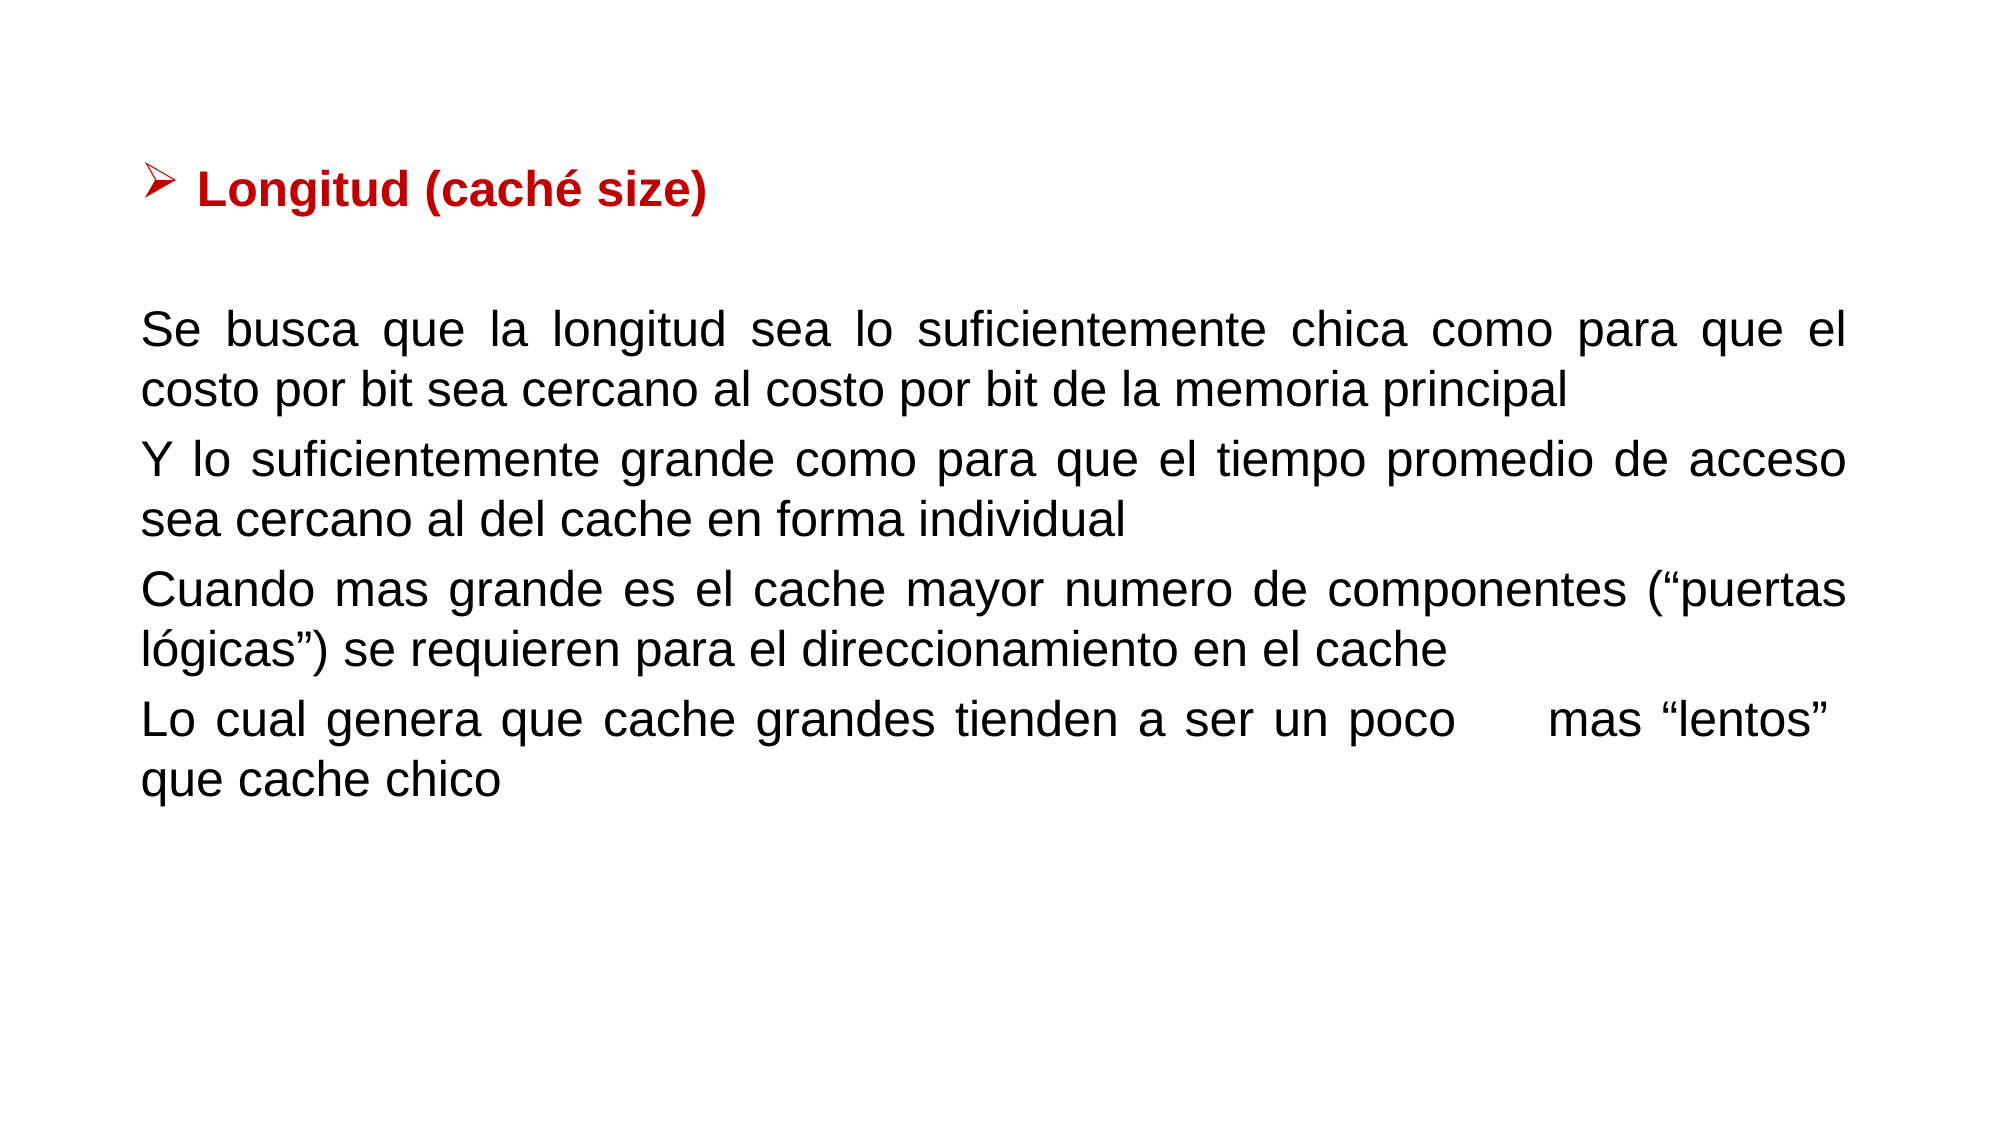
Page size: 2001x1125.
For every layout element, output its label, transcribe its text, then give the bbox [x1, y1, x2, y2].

text_box Longitud (caché size) Se busca que la longitud sea lo suficientemente chica como para que el costo por bit sea cercano al costo por bit de la memoria principal Y lo suficientemente grande como para que el tiempo promedio de acceso sea cercano al del cache en forma individual Cuando mas grande es el cache mayor numero de componentes (“puertas lógicas”) se requieren para el direccionamiento en el cache Lo cual genera que cache grandes tienden a ser un poco mas “lentos” que cache chico [125, 149, 1863, 814]
